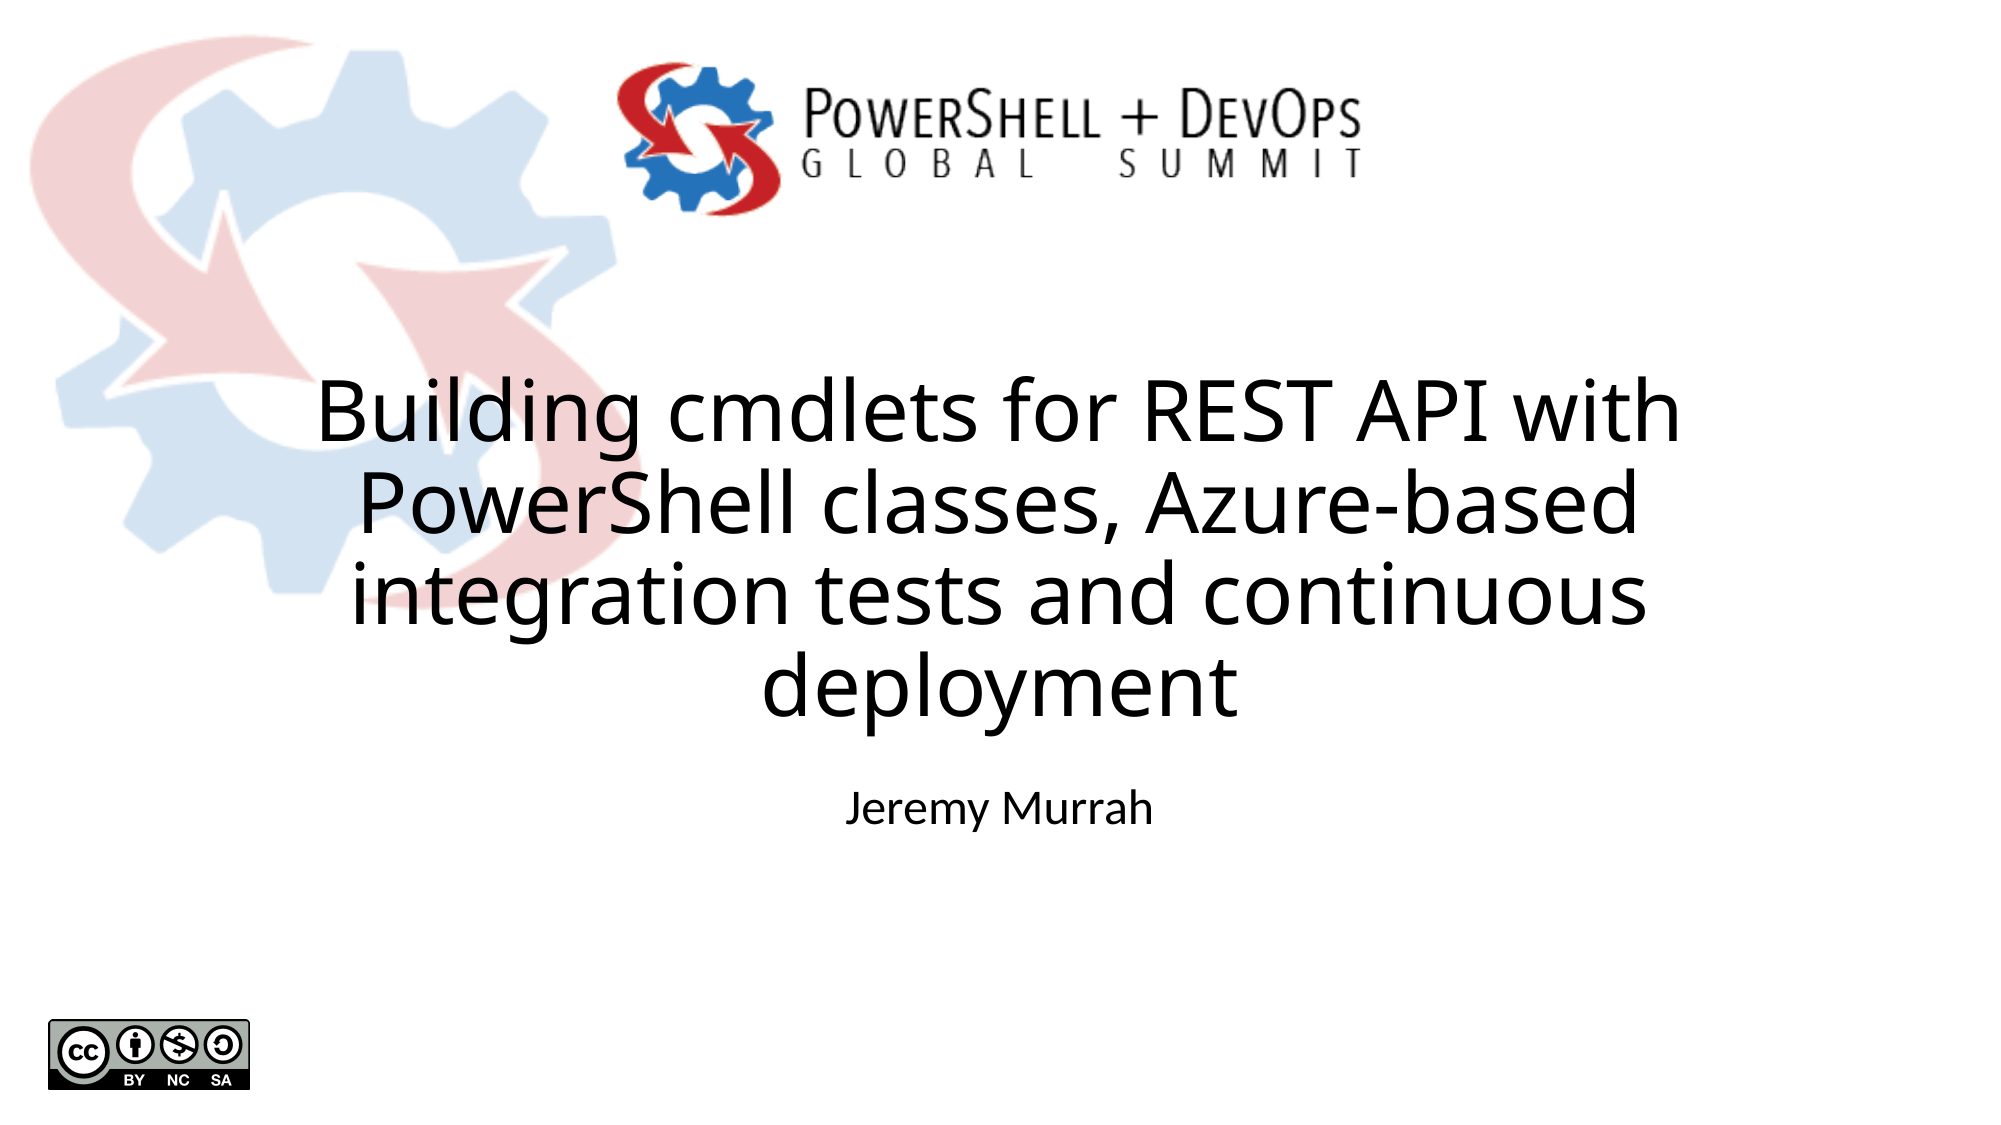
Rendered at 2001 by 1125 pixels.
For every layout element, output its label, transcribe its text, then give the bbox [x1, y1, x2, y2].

title Building cmdlets for REST API with PowerShell classes, Azure-based integration tests and continuous deployment [249, 351, 1750, 743]
picture [48, 1019, 250, 1090]
picture [616, 61, 1384, 220]
subtitle Jeremy Murrah [249, 773, 1750, 1046]
